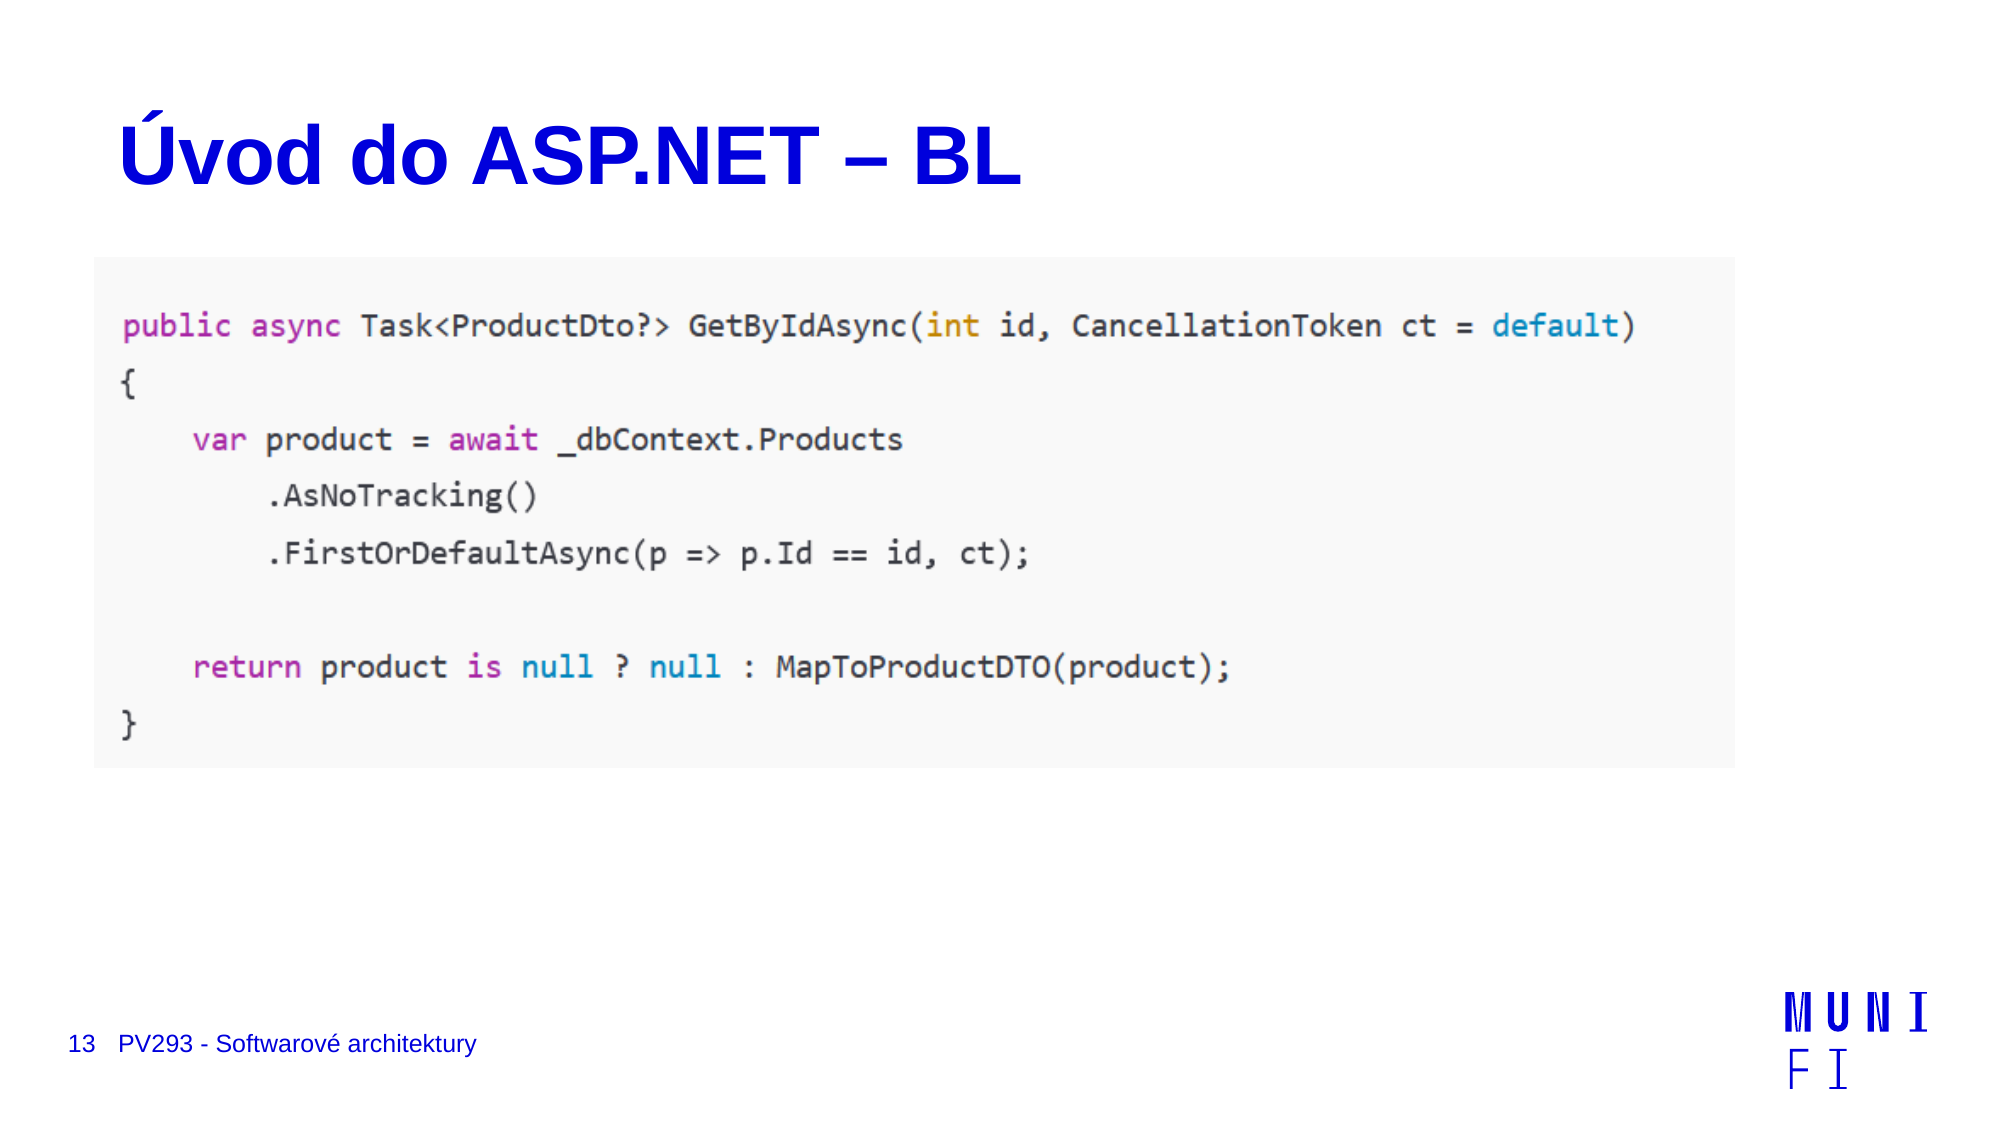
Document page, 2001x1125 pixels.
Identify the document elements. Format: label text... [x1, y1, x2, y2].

slide_number 13 [67, 1021, 110, 1063]
title Úvod do ASP.NET – BL [118, 118, 1883, 193]
footer PV293 - Softwarové architektury [118, 1021, 1418, 1063]
picture [94, 256, 1735, 769]
